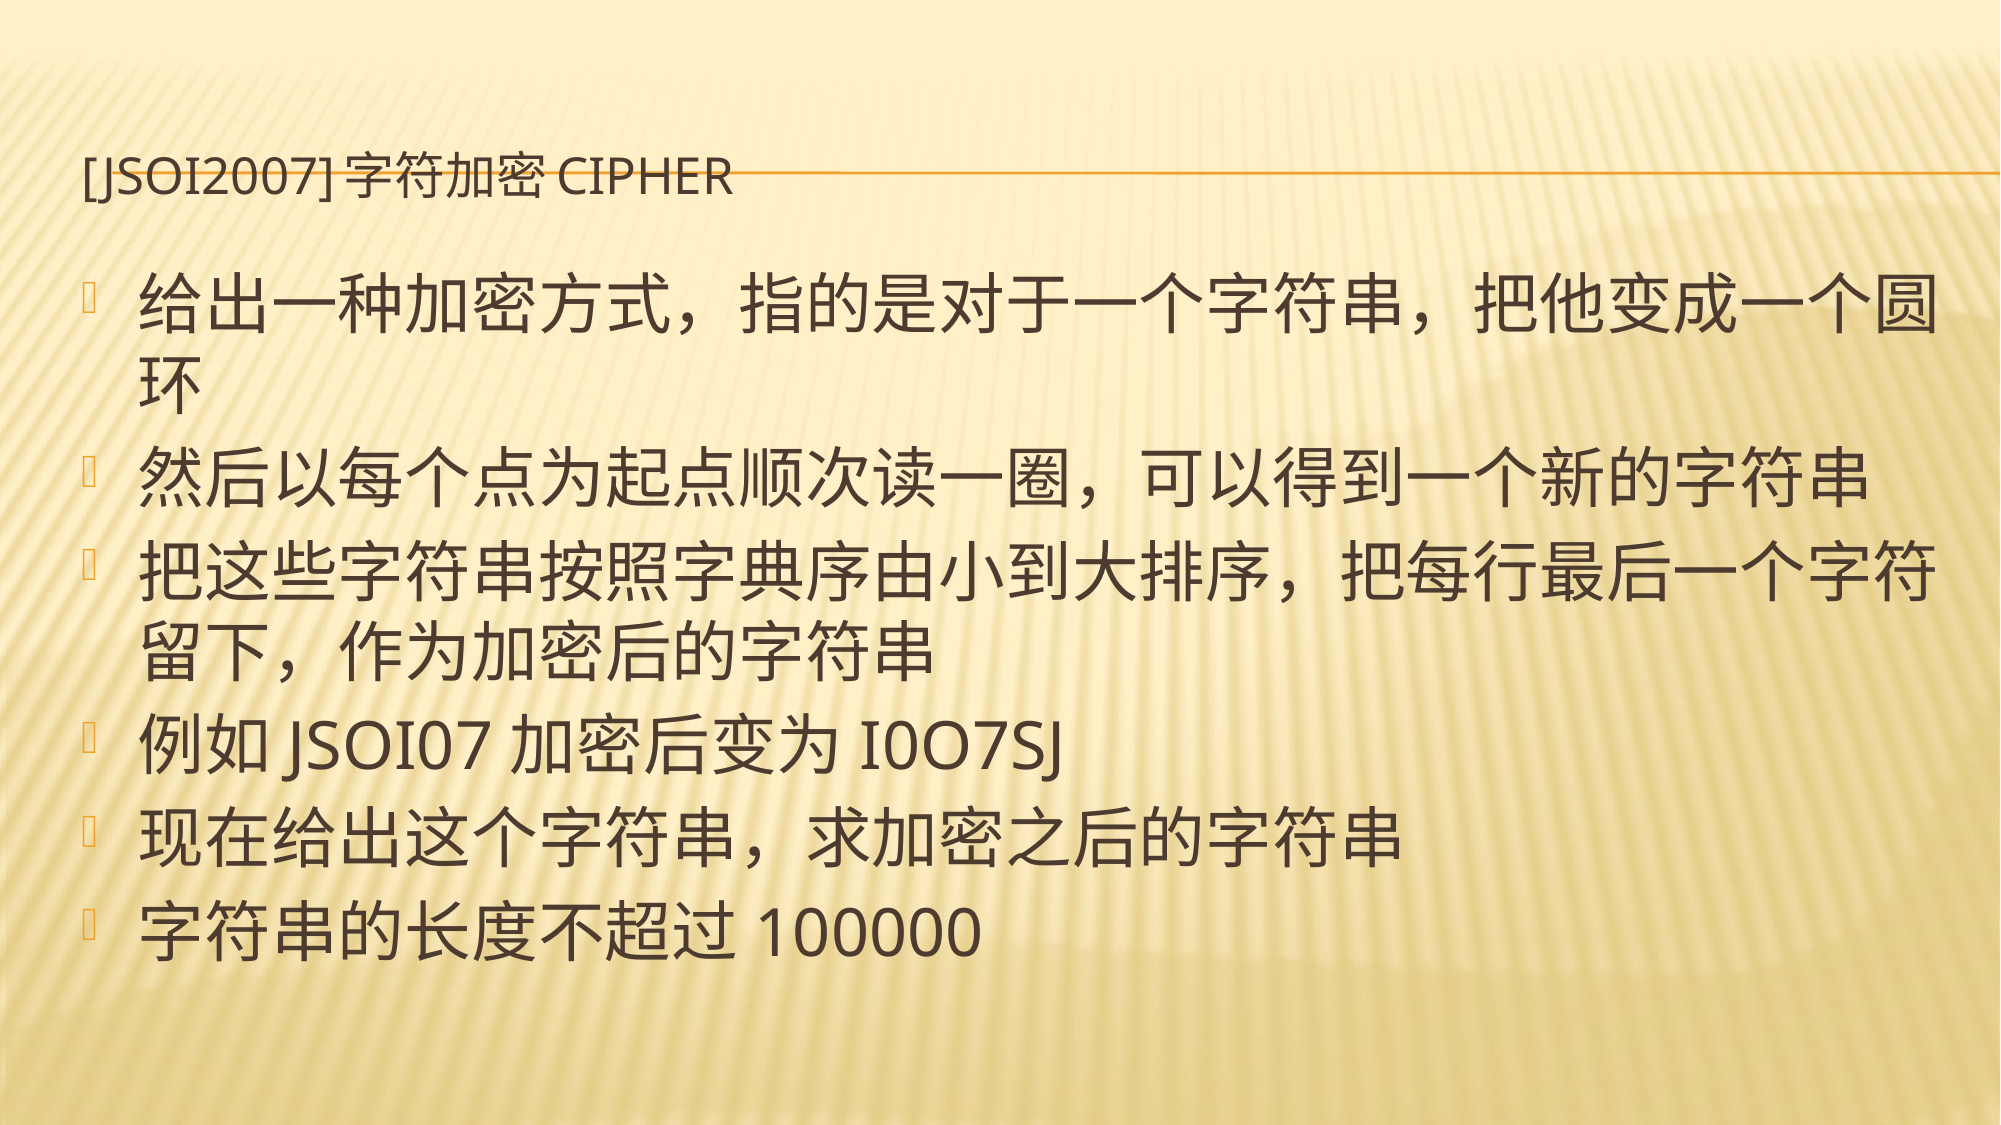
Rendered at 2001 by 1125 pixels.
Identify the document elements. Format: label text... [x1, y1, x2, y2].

list 给出一种加密方式，指的是对于一个字符串，把他变成一个圆环 然后以每个点为起点顺次读一圈，可以得到一个新的字符串 把这些字符串按照字典序由小到大排序，把每行最后一个字符留下，作为加密后的字符串 例如JSOI07加密后变为I0O7SJ 现在给出这个字符串，求加密之后的字符串 字符串的长度不超过100000 [66, 254, 1967, 998]
title [JSOI2007]字符加密Cipher [66, 75, 1967, 213]
